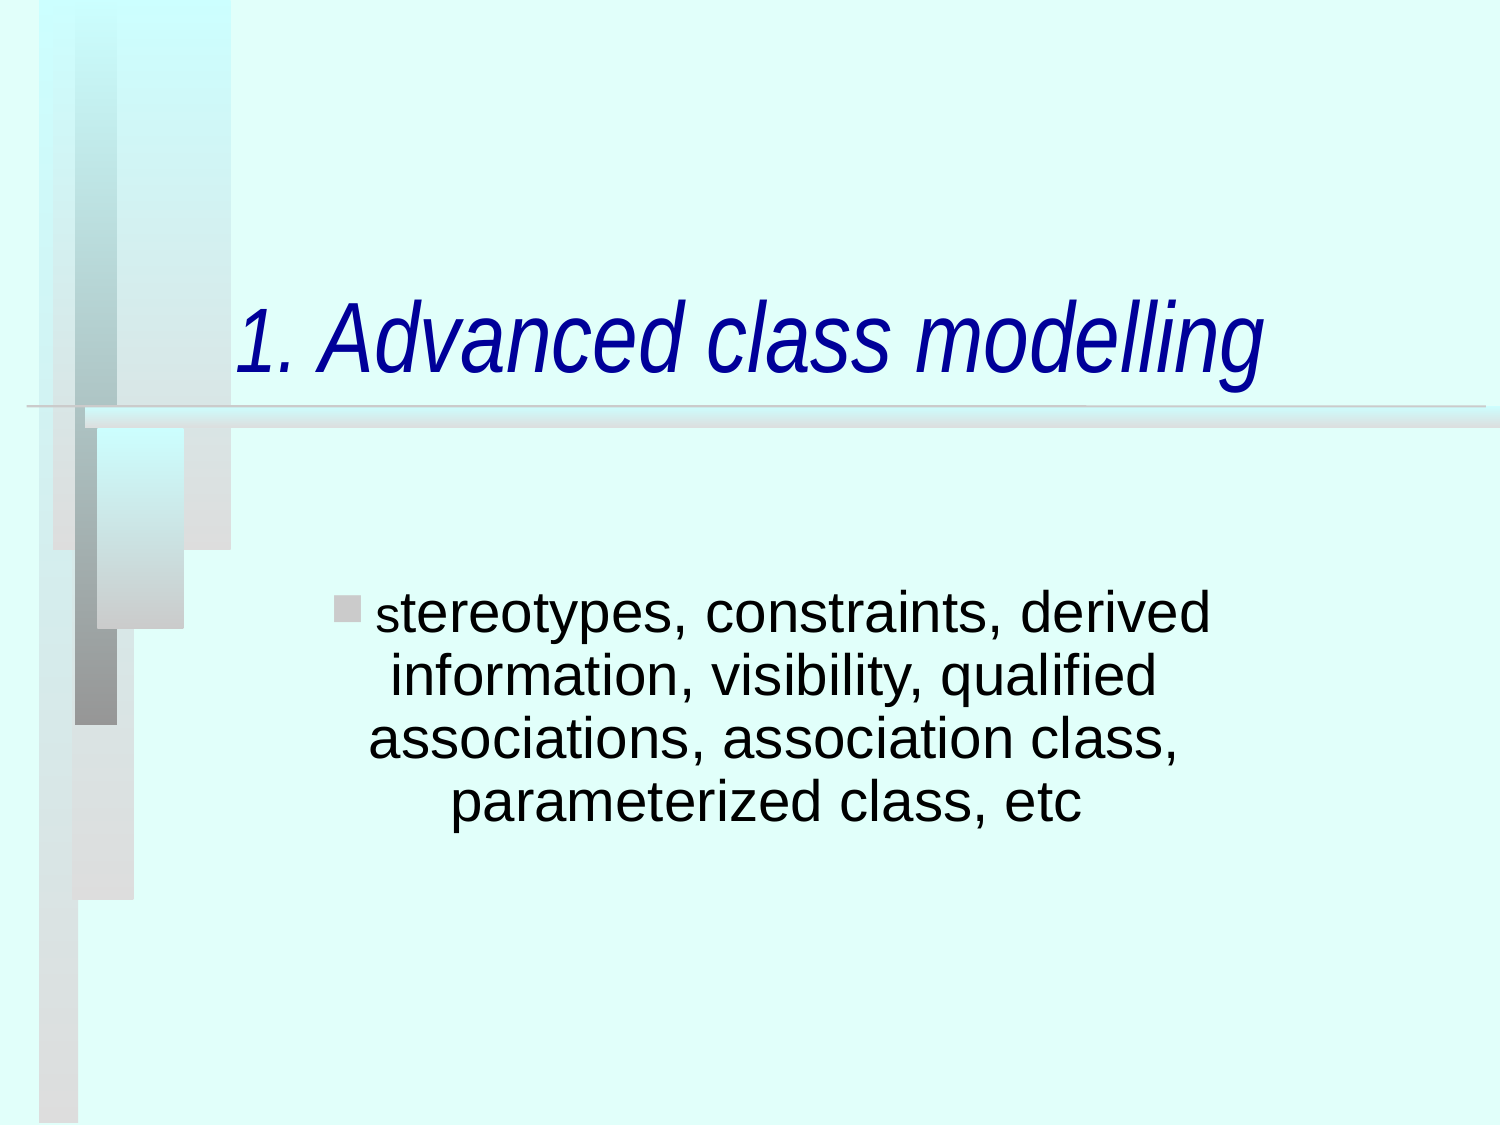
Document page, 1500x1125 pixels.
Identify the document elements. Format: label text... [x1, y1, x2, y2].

title 1. Advanced class modelling [125, 212, 1400, 400]
subtitle stereotypes, constraints, derived information, visibility, qualified associations, association class, parameterized class, etc [249, 575, 1300, 863]
